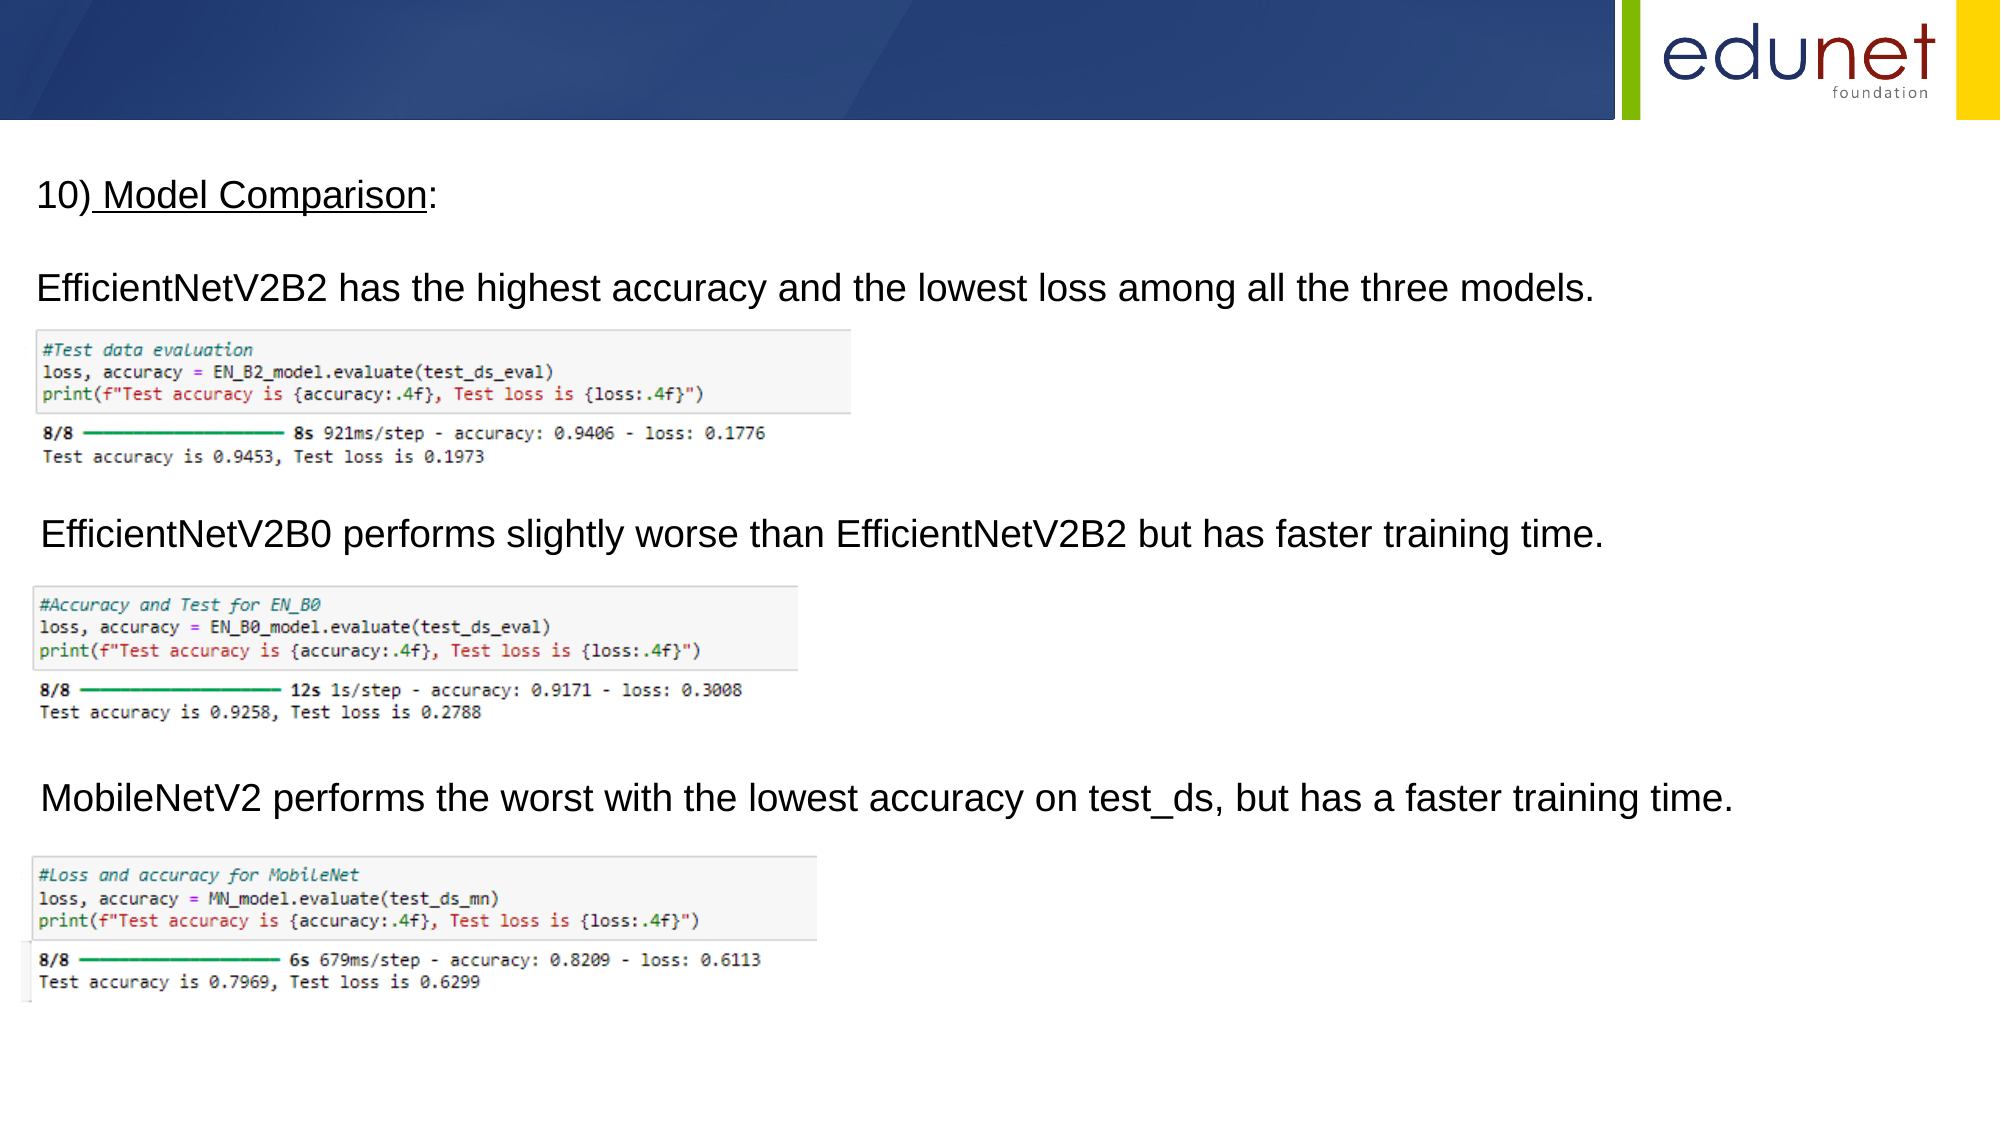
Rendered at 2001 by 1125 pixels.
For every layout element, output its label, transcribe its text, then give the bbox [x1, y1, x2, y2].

text_box EfficientNetV2B0 performs slightly worse than EfficientNetV2B2 but has faster training time. [25, 501, 1650, 563]
text_box MobileNetV2 performs the worst with the lowest accuracy on test_ds, but has a faster training time. [25, 765, 1794, 827]
picture [1652, 12, 1948, 108]
text_box 10) Model Comparison: EfficientNetV2B2 has the highest accuracy and the lowest loss among all the three models. [21, 162, 1975, 317]
picture [25, 578, 798, 728]
picture [20, 853, 817, 1004]
picture [25, 316, 852, 485]
